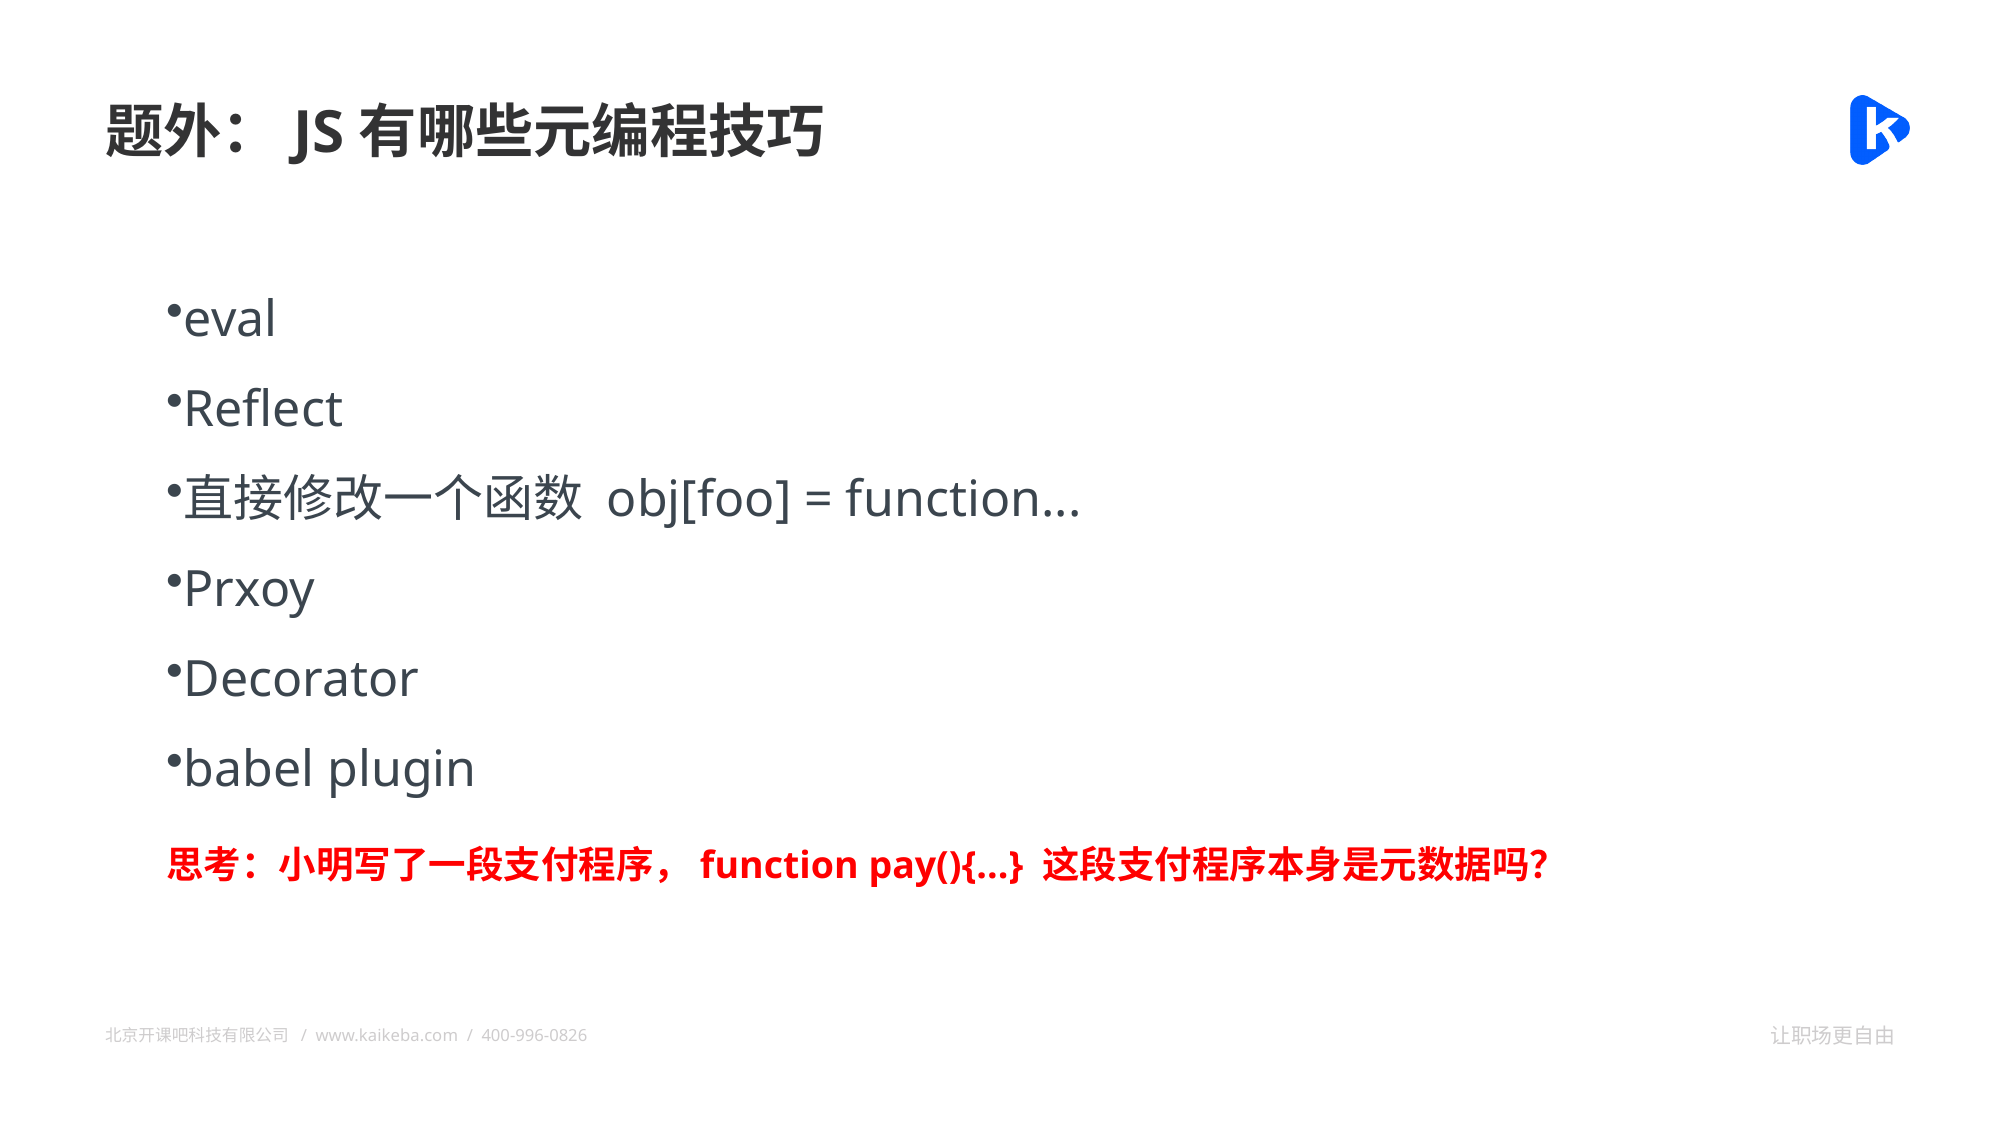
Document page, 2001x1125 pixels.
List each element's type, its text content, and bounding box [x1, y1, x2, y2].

text_box eval Reflect 直接修改一个函数 obj[foo] = function... Prxoy Decorator babel plugin 思考：小明写了一段支付程序，function pay(){...} 这段支付程序本身是元数据吗？ [151, 248, 1793, 1014]
text_box 题外：JS有哪些元编程技巧 [90, 86, 1910, 172]
